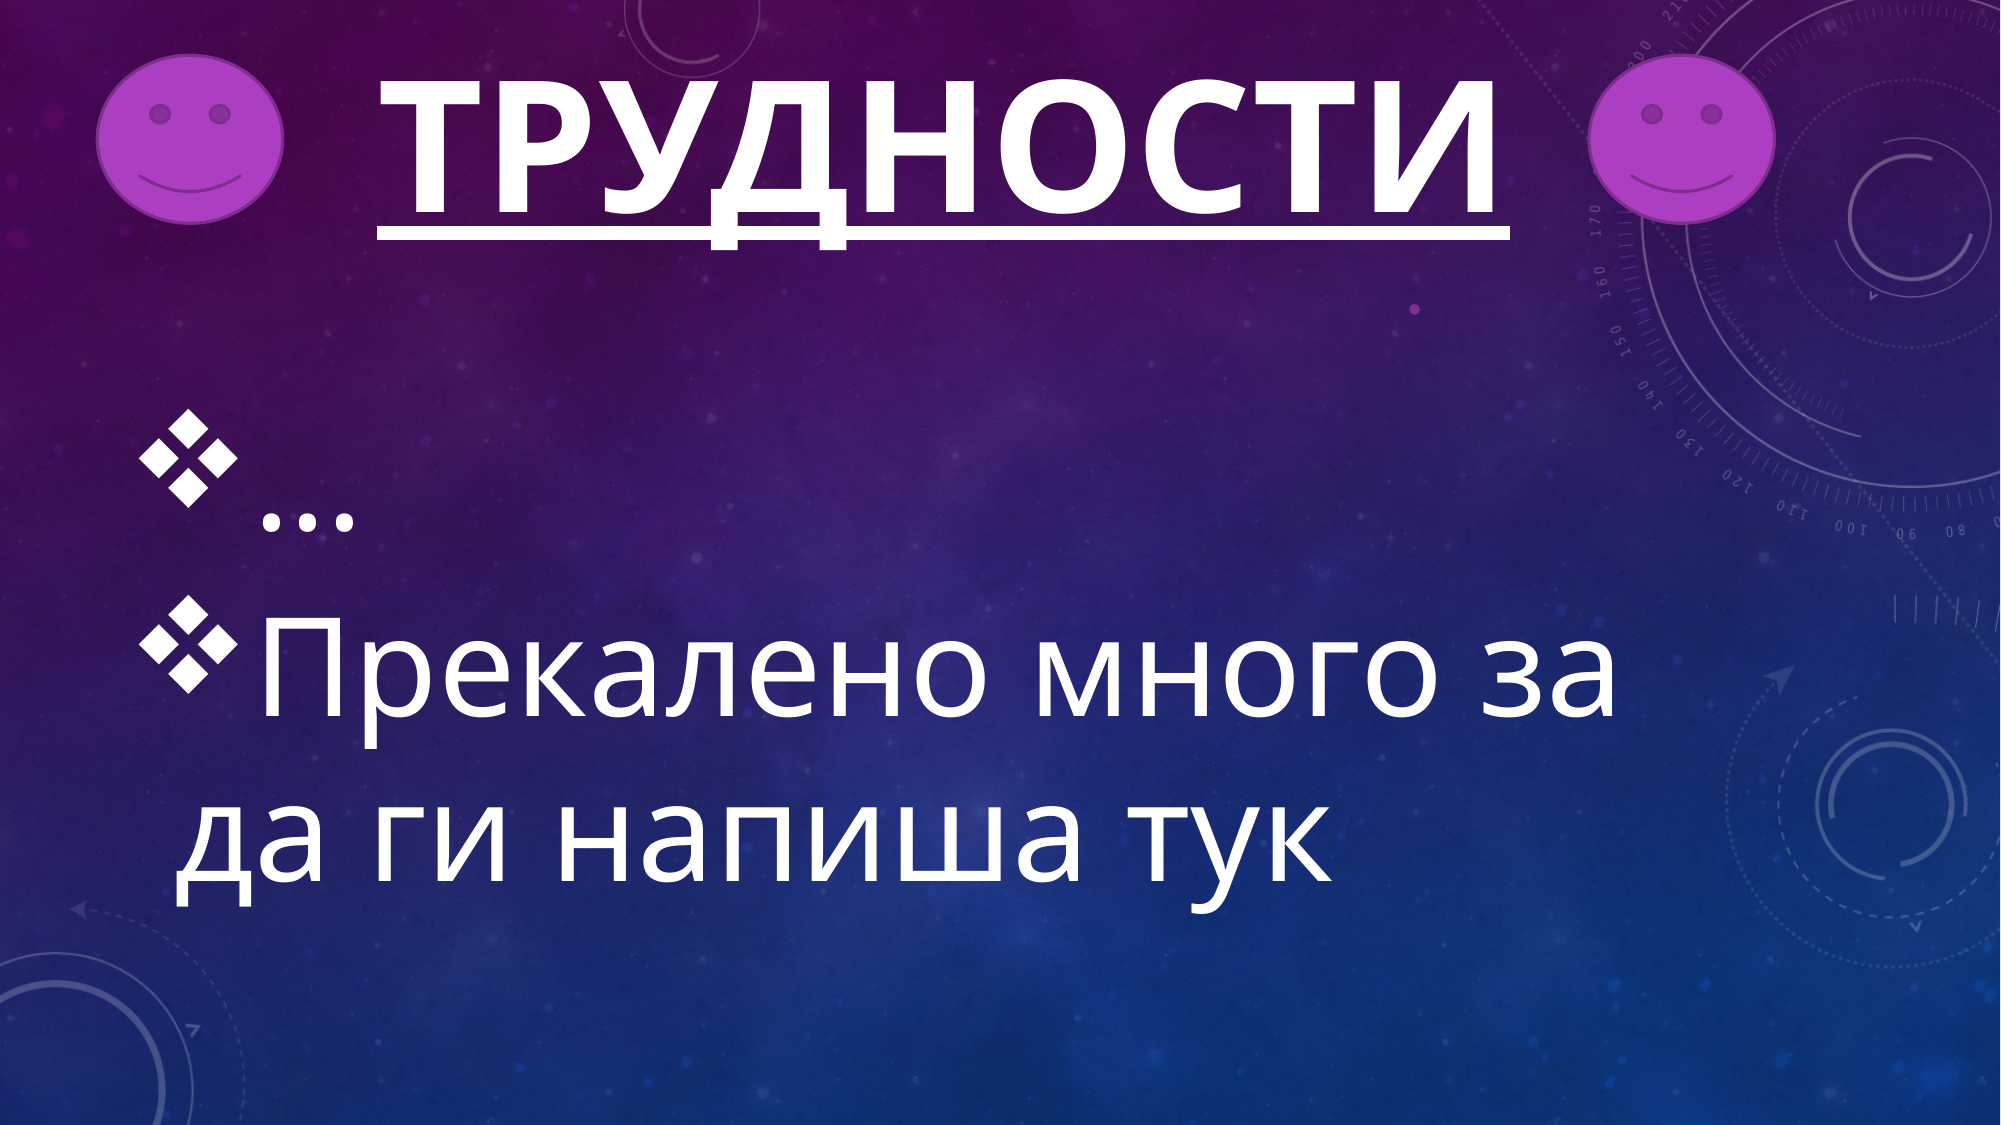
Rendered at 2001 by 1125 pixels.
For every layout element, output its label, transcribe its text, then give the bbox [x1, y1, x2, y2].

text_box [1587, 53, 1777, 225]
picture [0, 0, 2001, 1125]
title трудности [112, 19, 1775, 176]
text_box [1409, 304, 1420, 315]
list ... Прекалено много за да ги напиша тук [112, 176, 1775, 1125]
text_box [95, 53, 285, 225]
